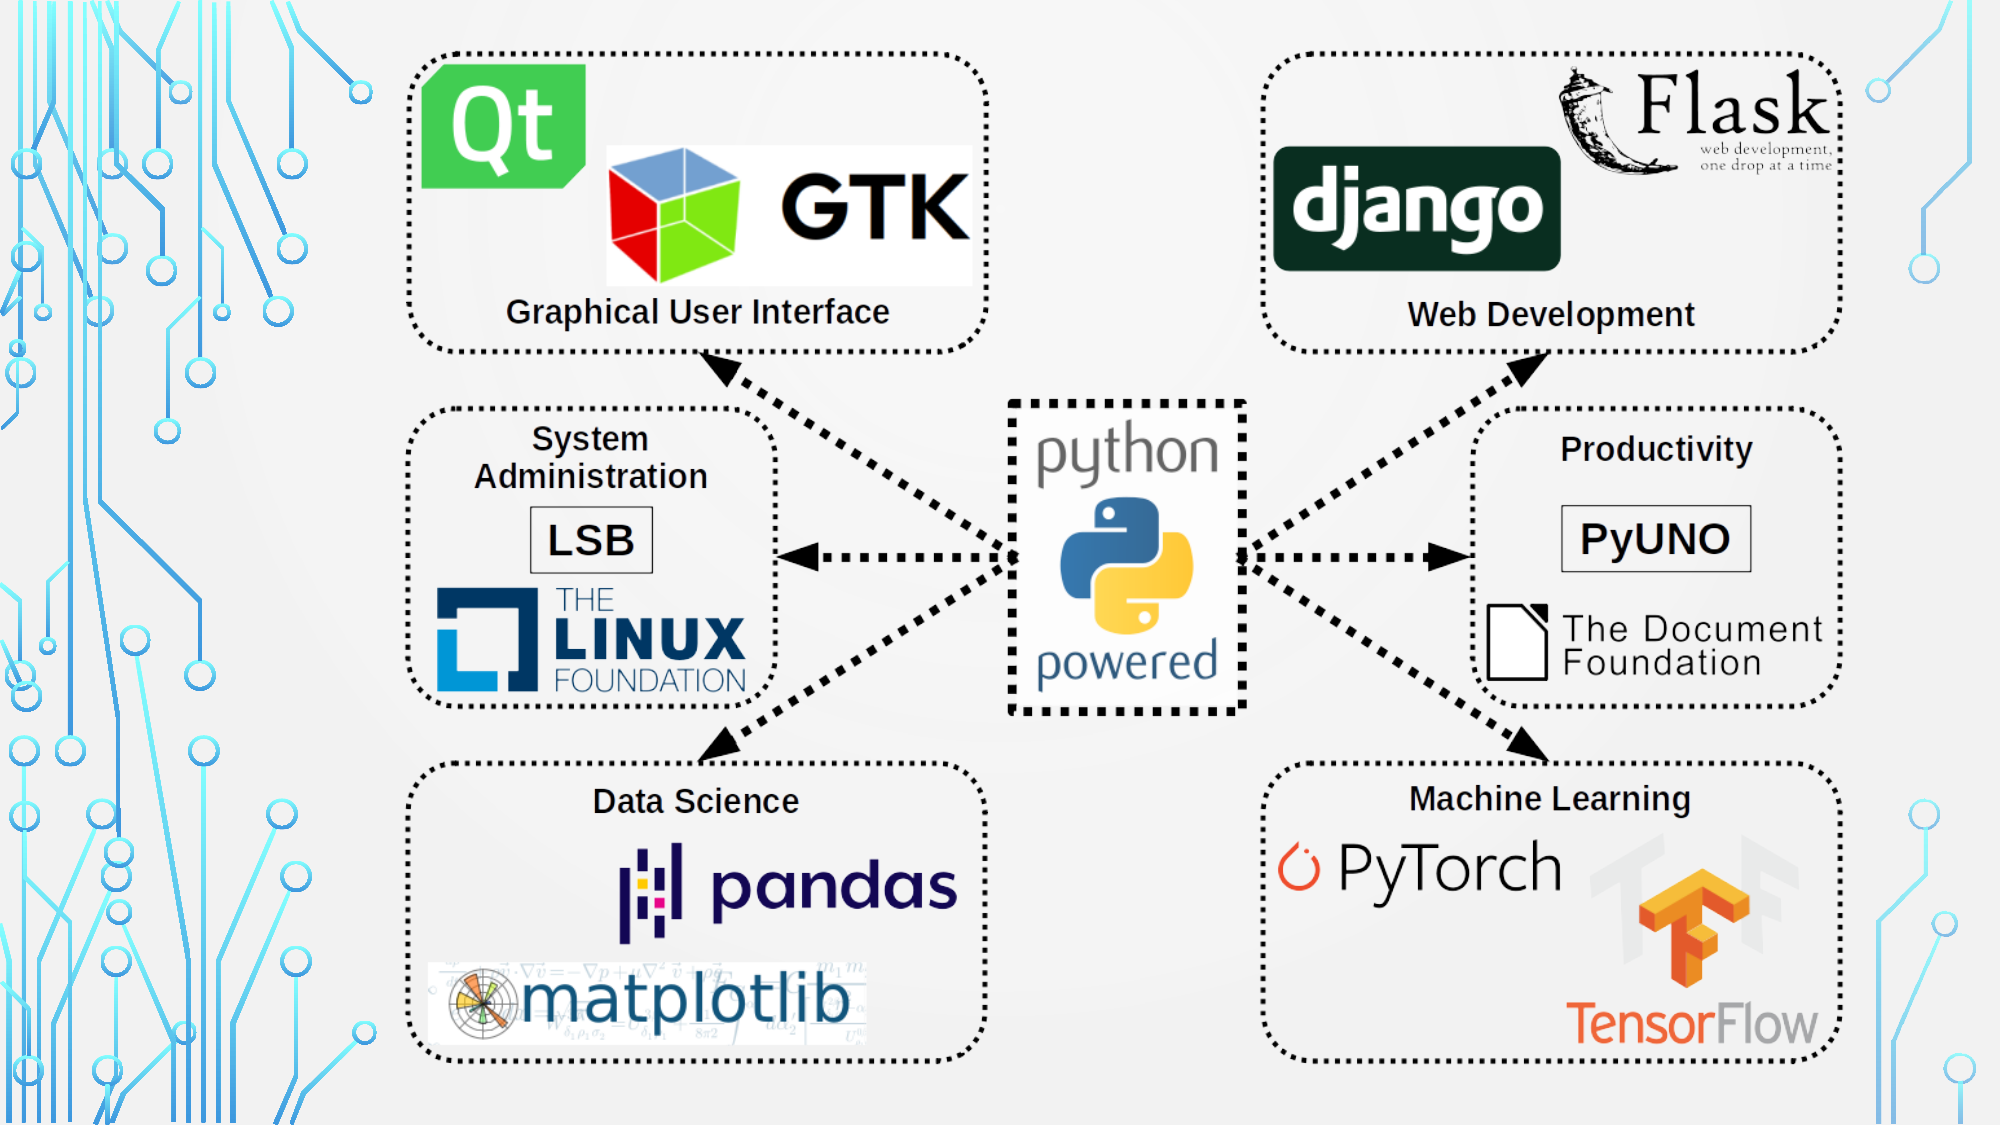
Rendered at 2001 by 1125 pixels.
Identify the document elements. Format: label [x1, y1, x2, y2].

text_box [98, 890, 112, 912]
text_box [33, 1, 37, 29]
picture [397, 43, 1851, 1071]
text_box [1902, 850, 1928, 895]
text_box [156, 1047, 171, 1058]
text_box [90, 0, 98, 14]
text_box [81, 828, 97, 855]
text_box [107, 8, 114, 20]
text_box [1948, 1055, 1972, 1059]
text_box [11, 738, 38, 742]
text_box [22, 805, 26, 828]
text_box [22, 767, 26, 796]
text_box [1934, 912, 1956, 917]
text_box [87, 299, 97, 303]
text_box [0, 923, 7, 942]
text_box [19, 1, 23, 32]
text_box [26, 234, 42, 245]
text_box [102, 151, 114, 155]
text_box [1958, 1081, 1963, 1091]
text_box [102, 299, 113, 303]
text_box [47, 1, 52, 23]
text_box [64, 855, 87, 895]
text_box [88, 801, 116, 806]
text_box [1920, 949, 1936, 978]
text_box [102, 236, 126, 240]
text_box [1869, 79, 1885, 83]
text_box [2, 942, 12, 969]
text_box [19, 32, 23, 79]
text_box [117, 949, 130, 953]
text_box [105, 0, 113, 8]
text_box [114, 990, 118, 1010]
text_box [21, 227, 31, 234]
text_box [3, 590, 23, 600]
text_box [102, 949, 115, 953]
text_box [47, 23, 52, 55]
text_box [21, 663, 34, 667]
text_box [33, 29, 37, 69]
text_box [85, 912, 104, 944]
text_box [1967, 20, 1972, 59]
text_box [1942, 6, 1951, 19]
text_box [19, 360, 35, 364]
text_box [114, 977, 118, 990]
text_box [0, 582, 11, 590]
text_box [102, 19, 109, 35]
